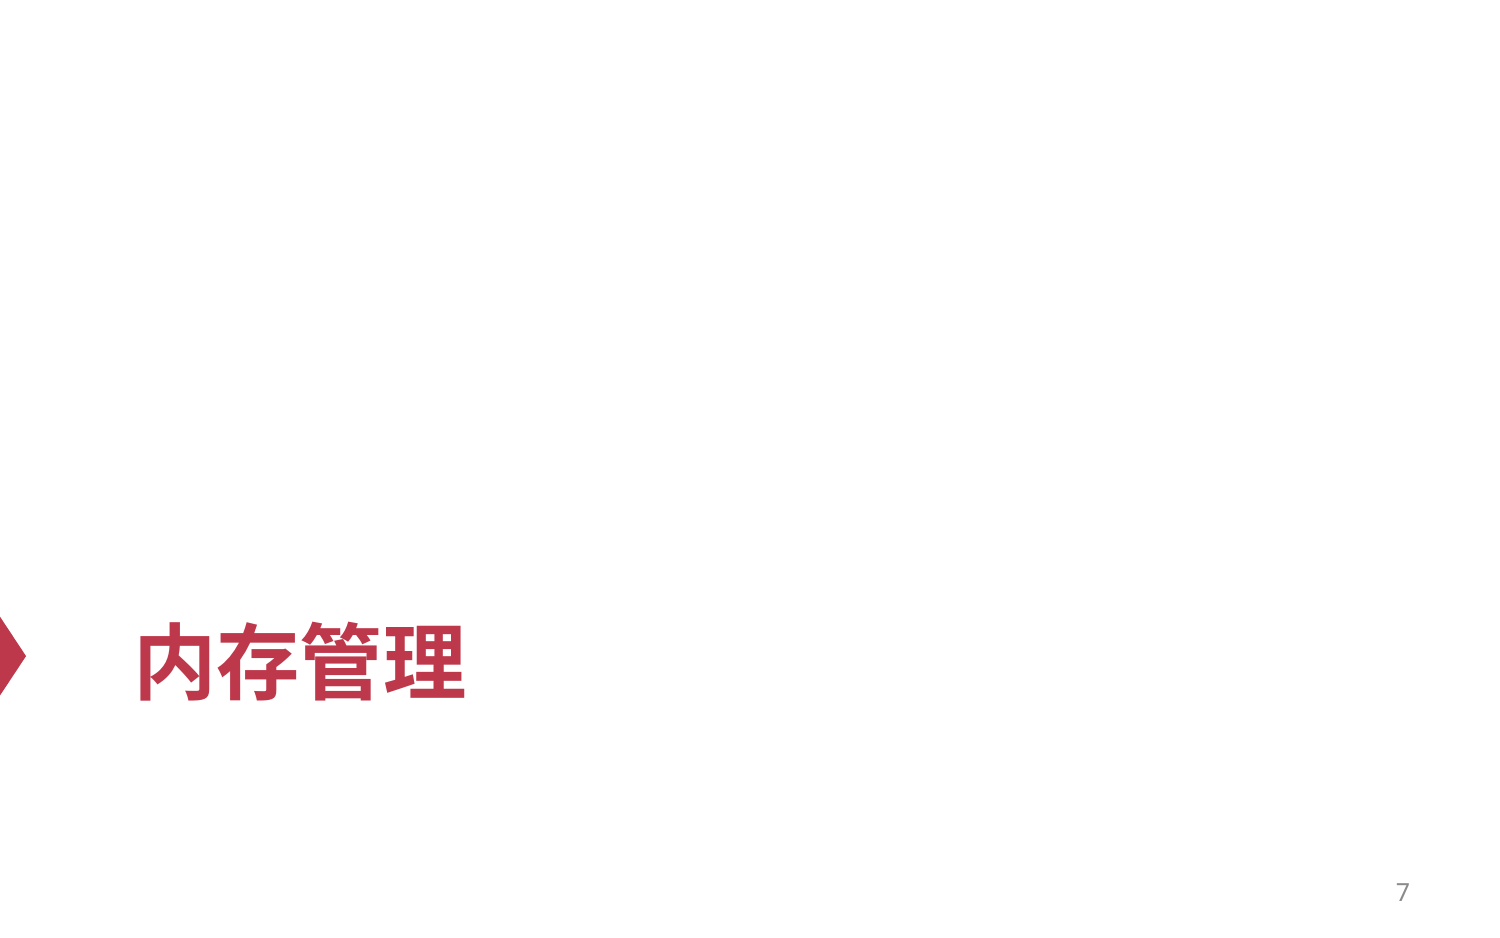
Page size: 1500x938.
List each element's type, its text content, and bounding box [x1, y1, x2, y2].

slide_number 7 [1074, 868, 1425, 919]
title 内存管理 [118, 602, 1394, 789]
